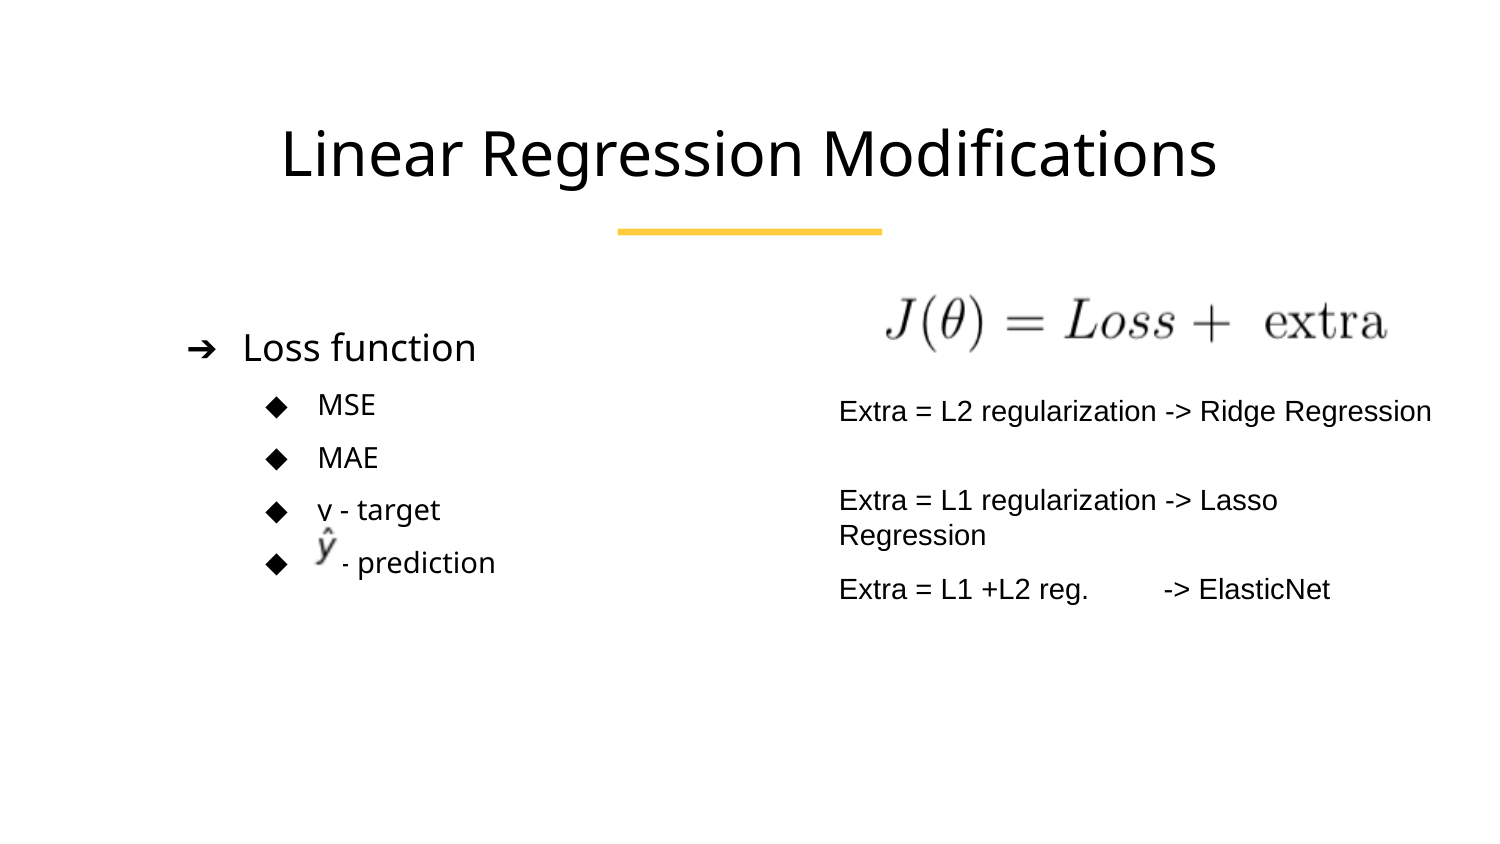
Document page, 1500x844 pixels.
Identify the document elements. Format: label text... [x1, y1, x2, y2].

picture [881, 286, 1391, 356]
picture [305, 521, 343, 571]
text_box [617, 228, 883, 236]
text_box Loss function MSE MAE y - target - prediction [152, 286, 807, 786]
text_box Linear Regression Modifications [0, 99, 1500, 198]
text_box Extra = L1 +L2 reg. -> ElasticNet [823, 555, 1449, 644]
text_box Extra = L2 regularization -> Ridge Regression [823, 377, 1449, 466]
text_box Extra = L1 regularization -> Lasso Regression [823, 466, 1449, 555]
